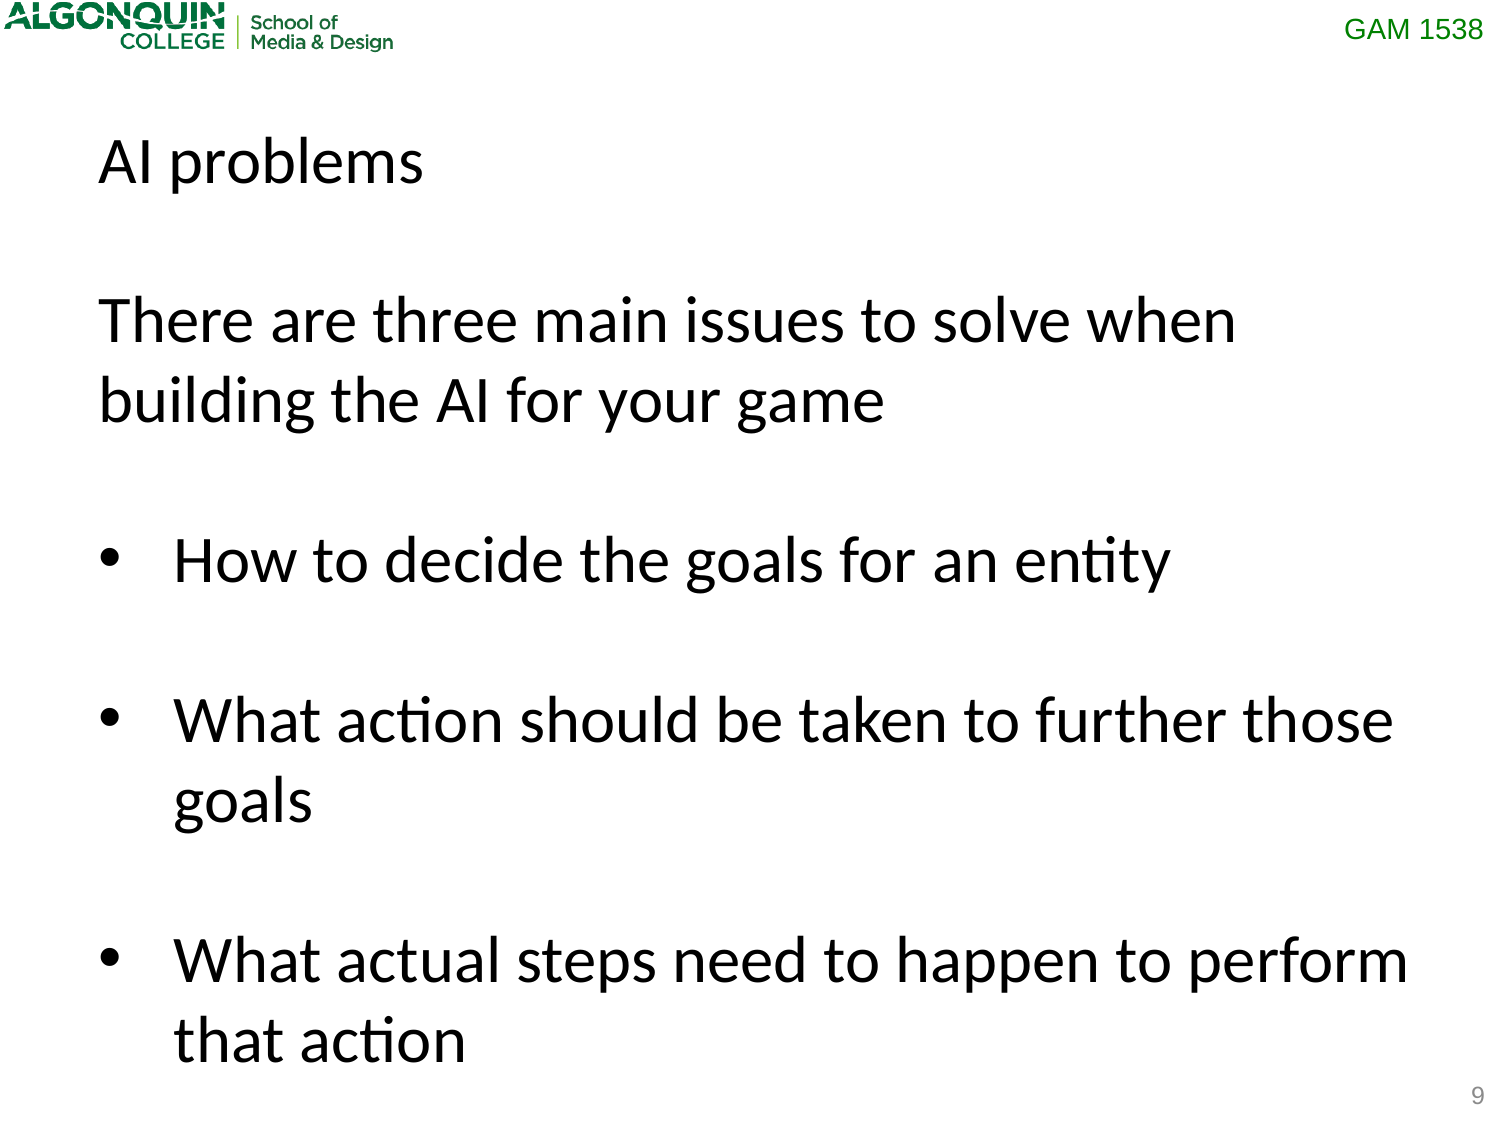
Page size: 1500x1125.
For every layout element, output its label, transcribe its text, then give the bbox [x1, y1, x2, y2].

text_box AI problems There are three main issues to solve when building the AI for your game How to decide the goals for an entity What action should be taken to further those goals What actual steps need to happen to perform that action [83, 109, 1434, 1084]
slide_number 9 [1149, 1065, 1500, 1125]
picture [0, 0, 399, 54]
